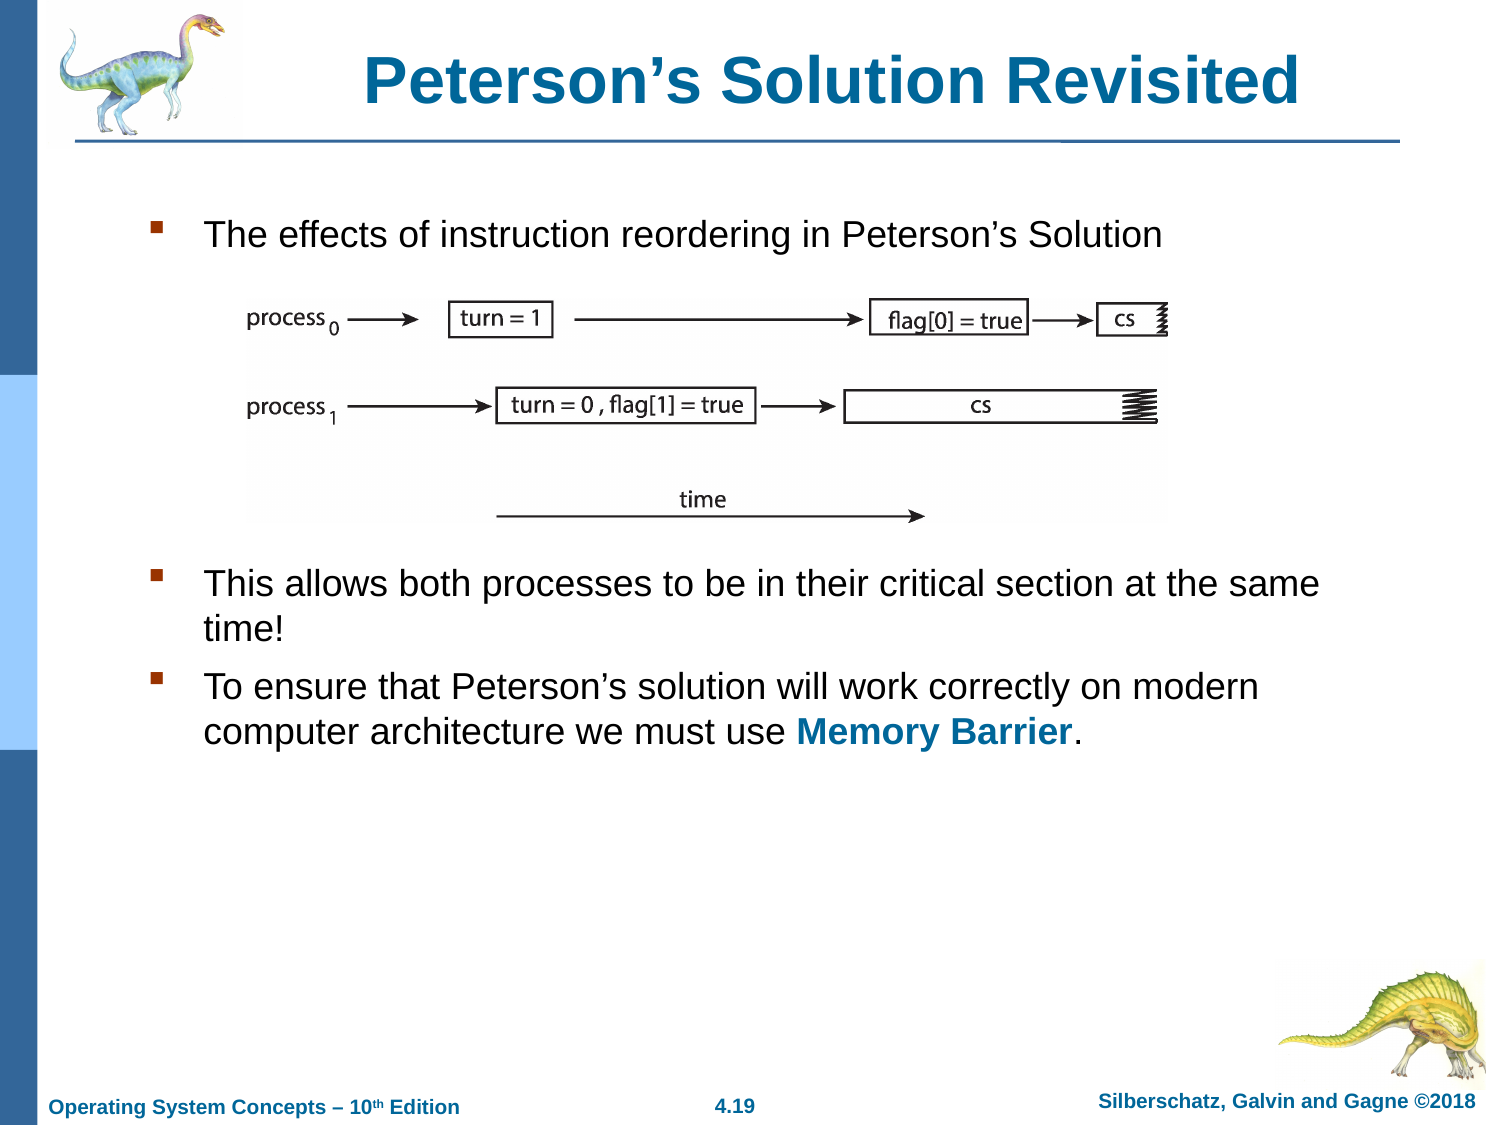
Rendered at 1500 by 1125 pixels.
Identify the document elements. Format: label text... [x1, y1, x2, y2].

picture [46, 0, 243, 149]
picture [245, 298, 1168, 523]
list The effects of instruction reordering in Peterson’s Solution This allows both processes to be in their critical section at the same time! To ensure that Peterson’s solution will work correctly on modern computer architecture we must use Memory Barrier. [132, 202, 1400, 946]
title Peterson’s Solution Revisited [158, 29, 1500, 125]
picture [1275, 959, 1486, 1090]
